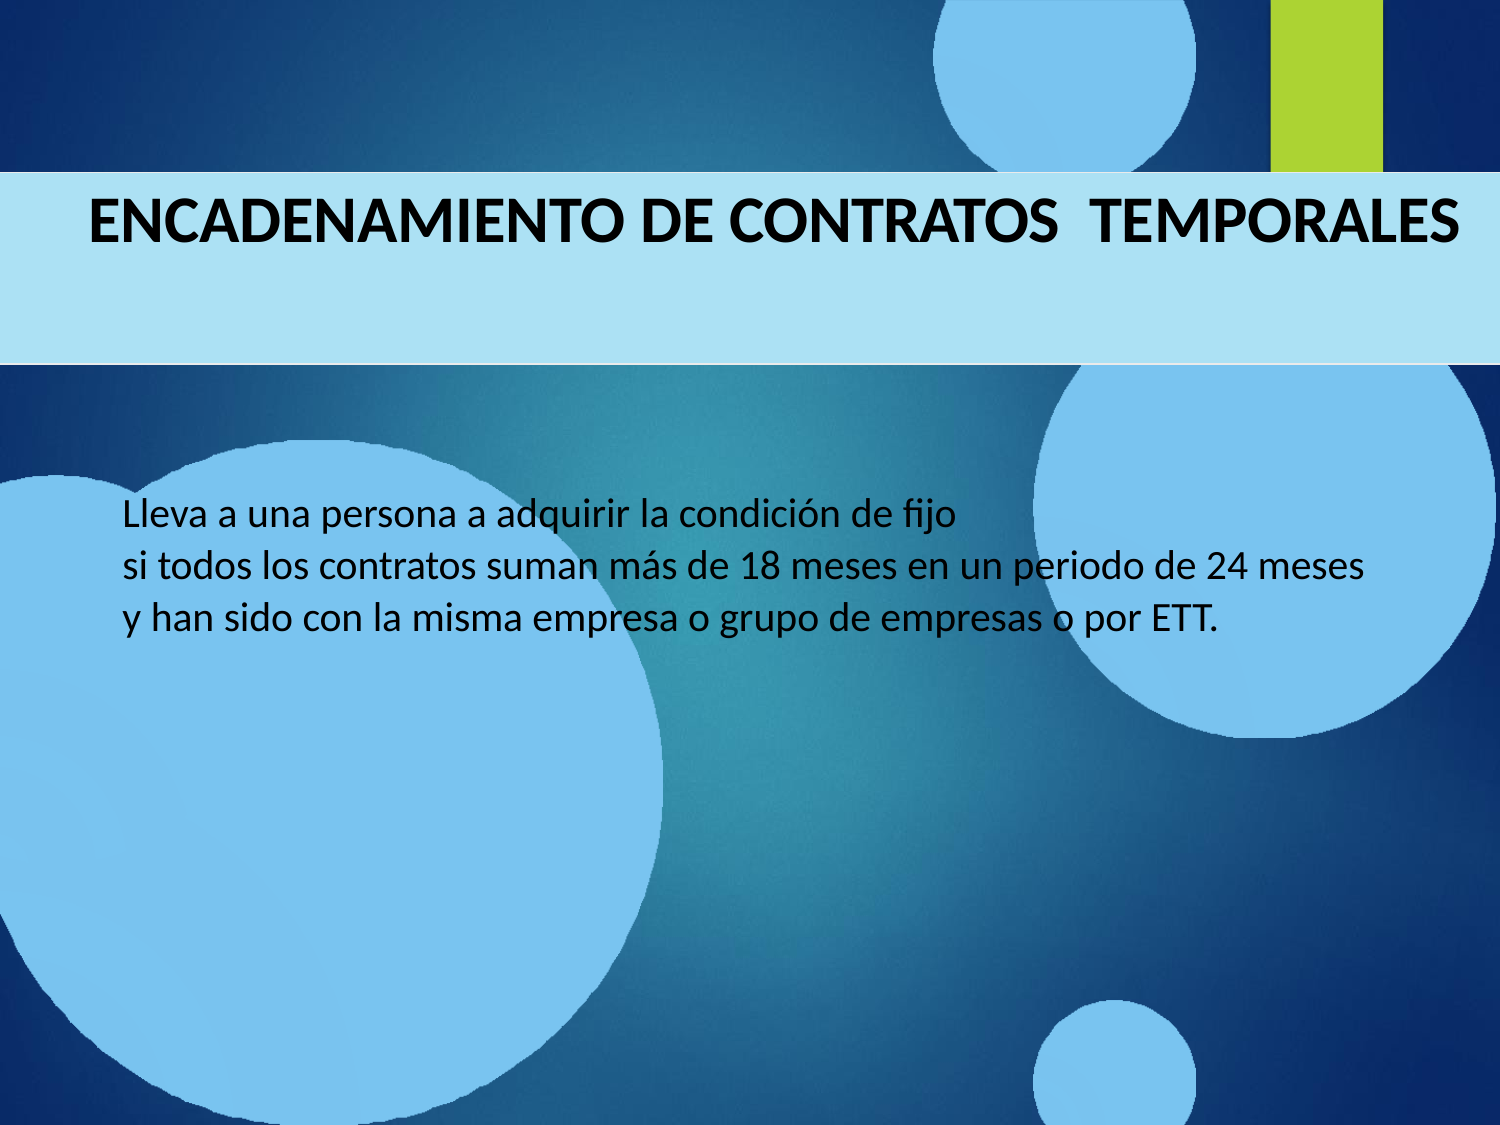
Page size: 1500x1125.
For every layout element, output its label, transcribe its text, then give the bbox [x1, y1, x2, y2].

title ENCADENAMIENTO DE CONTRATOS TEMPORALES [0, 172, 1500, 364]
picture [0, 364, 1500, 1125]
picture [1384, 0, 1500, 172]
text_box Lleva a una persona a adquirir la condición de fijo si todos los contratos suman más de 18 meses en un periodo de 24 meses y han sido con la misma empresa o grupo de empresas o por ETT. [120, 483, 1495, 640]
picture [0, 0, 1270, 172]
